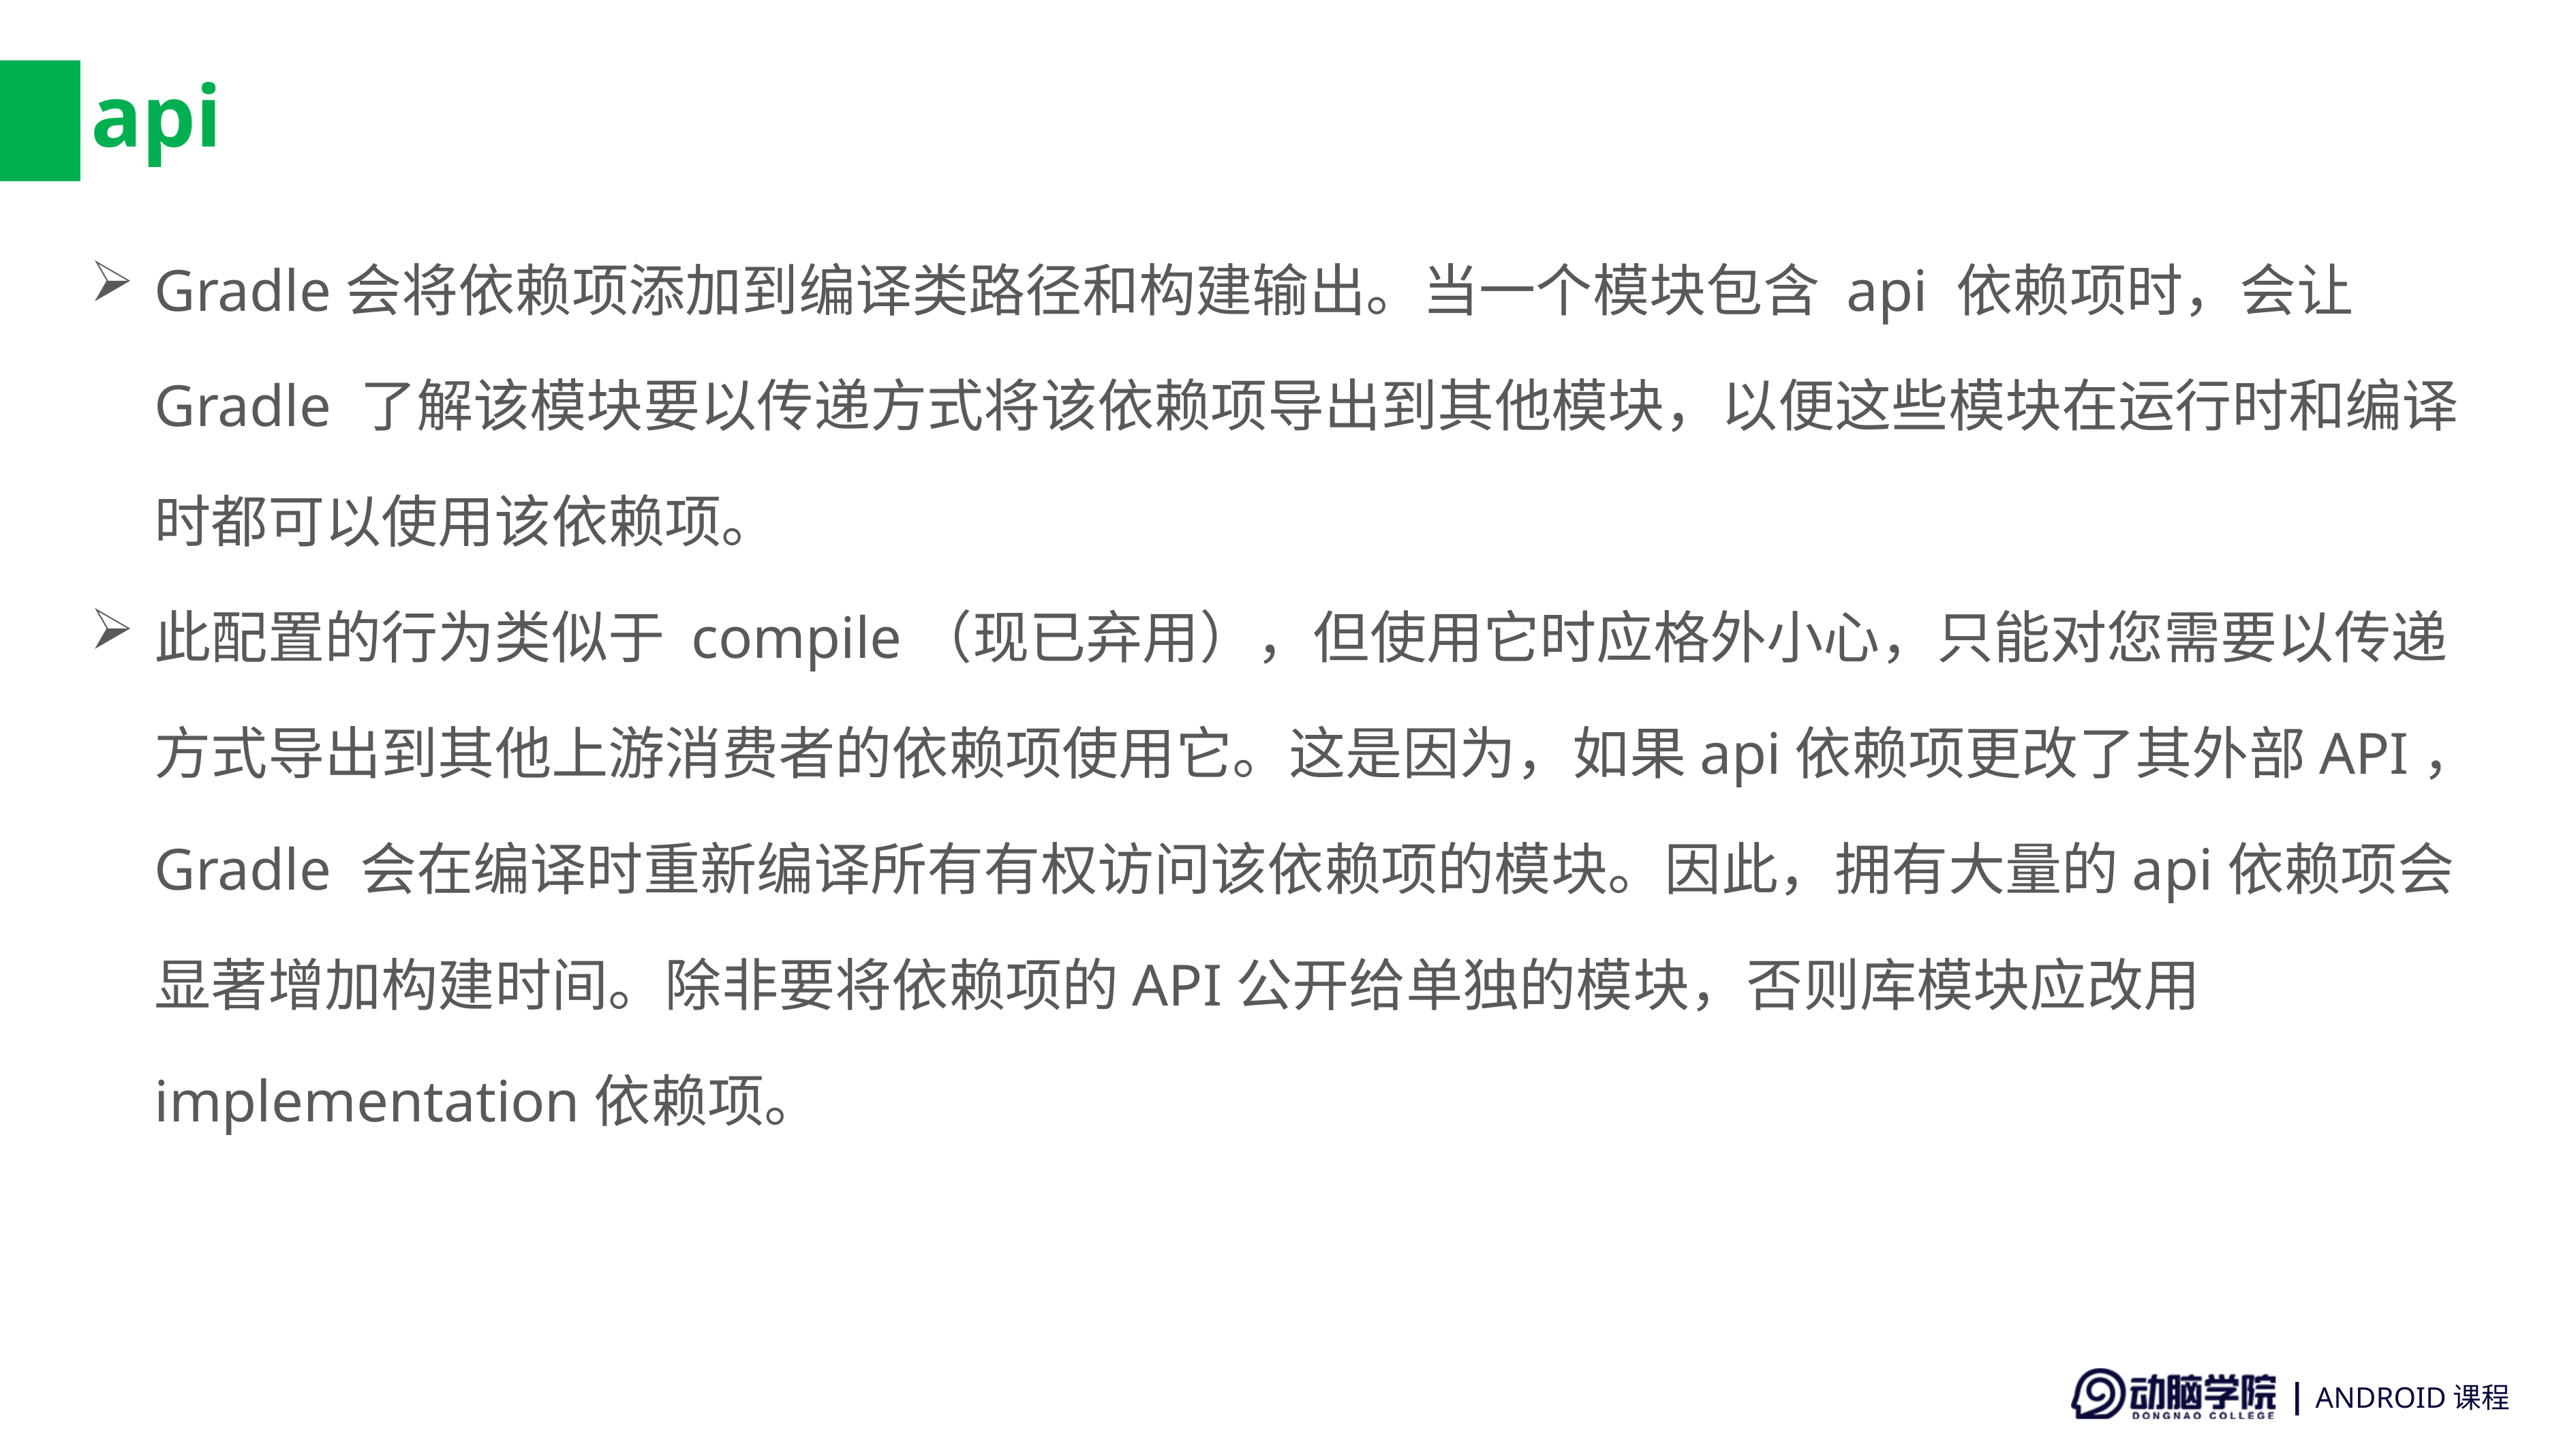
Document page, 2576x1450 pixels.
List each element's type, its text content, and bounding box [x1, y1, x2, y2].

title api [80, 58, 2496, 181]
picture [2071, 1368, 2278, 1421]
text_box Gradle会将依赖项添加到编译类路径和构建输出。当一个模块包含 api 依赖项时，会让 Gradle 了解该模块要以传递方式将该依赖项导出到其他模块，以便这些模块在运行时和编译时都可以使用该依赖项。 此配置的行为类似于 compile（现已弃用），但使用它时应格外小心，只能对您需要以传递方式导出到其他上游消费者的依赖项使用它。这是因为，如果api依赖项更改了其外部API，Gradle 会在编译时重新编译所有有权访问该依赖项的模块。因此，拥有大量的api依赖项会显著增加构建时间。除非要将依赖项的API公开给单独的模块，否则库模块应改用implementation依赖项。 [80, 201, 2502, 1138]
